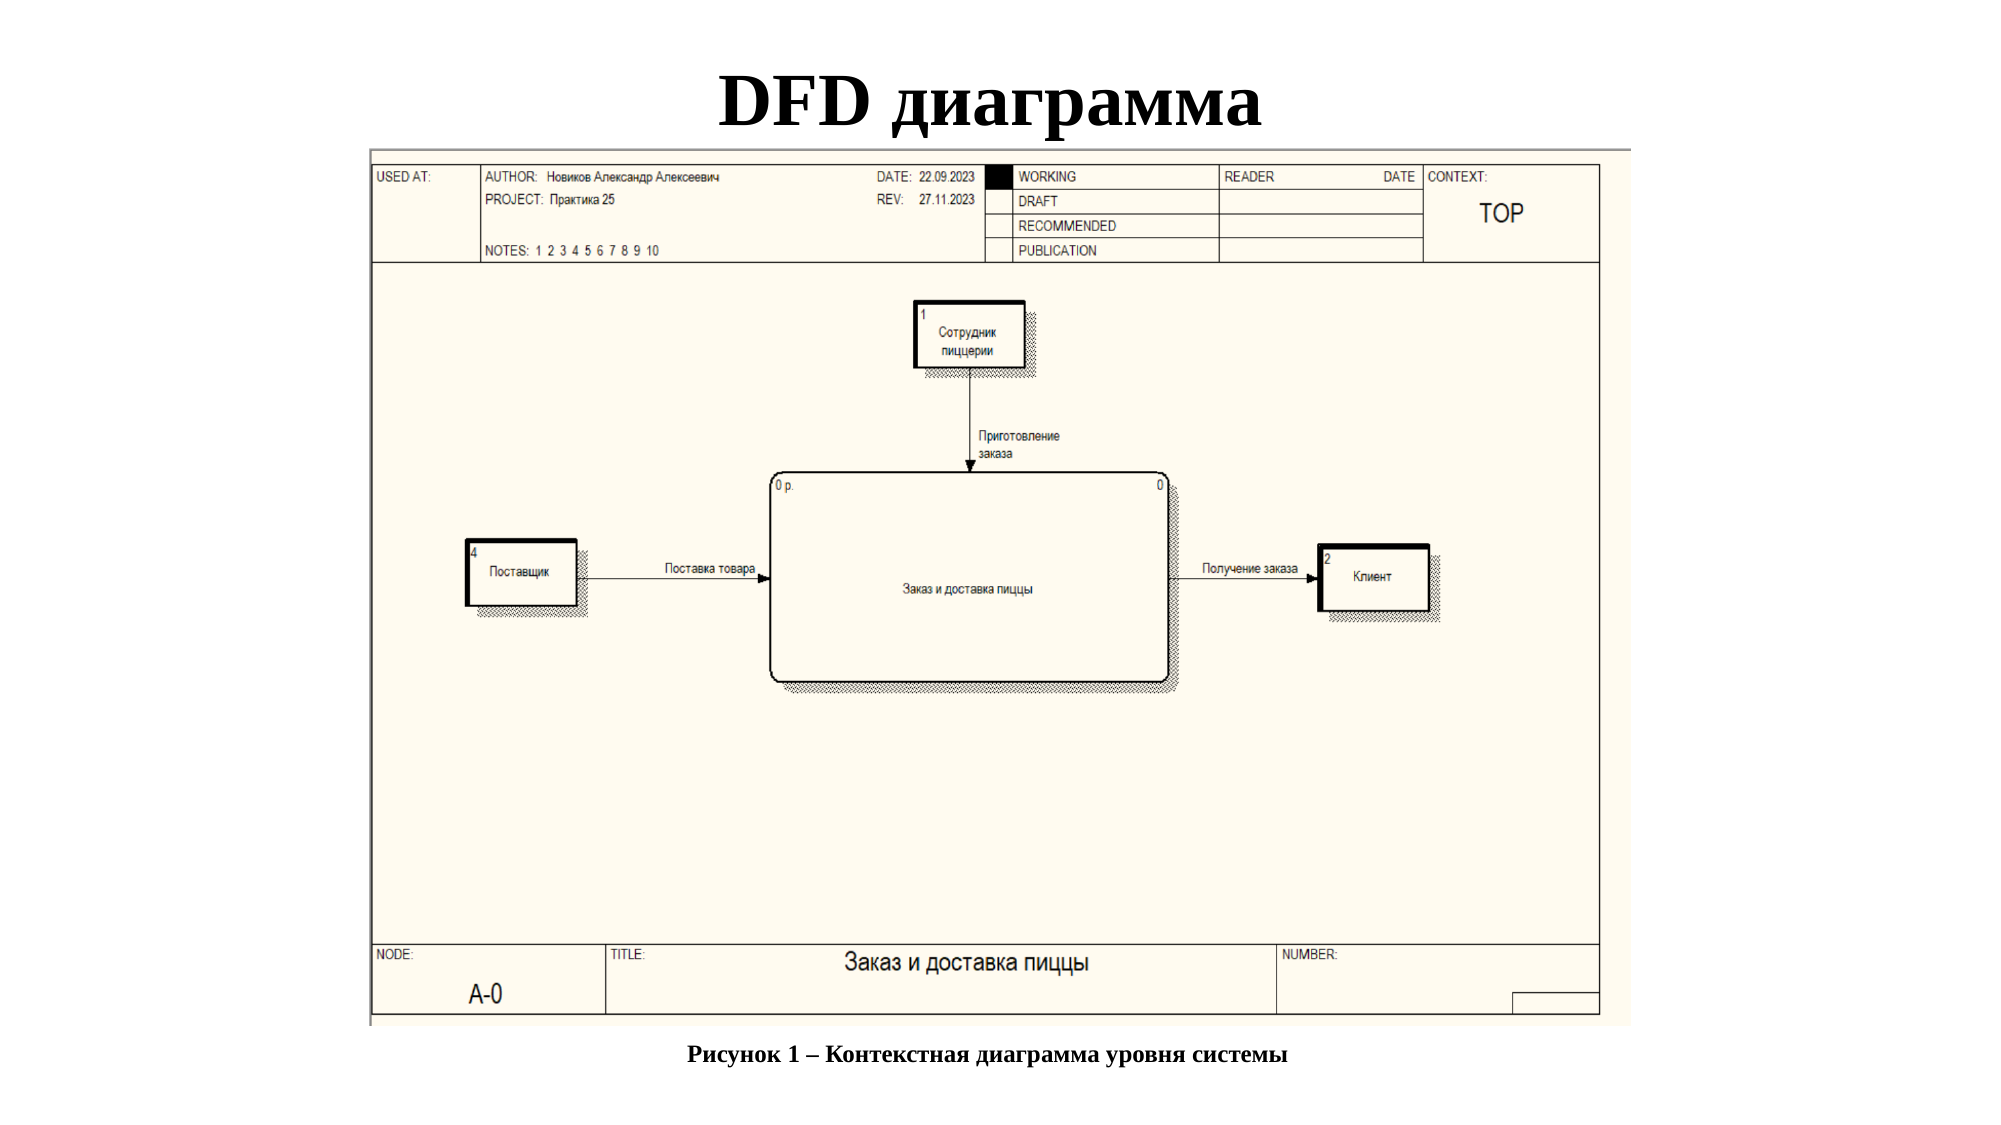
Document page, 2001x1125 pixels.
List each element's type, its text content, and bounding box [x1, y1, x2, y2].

text_box Рисунок 1 – Контекстная диаграмма уровня системы [672, 1029, 1328, 1120]
title DFD диаграмма [703, 70, 1297, 148]
picture [368, 148, 1631, 1026]
